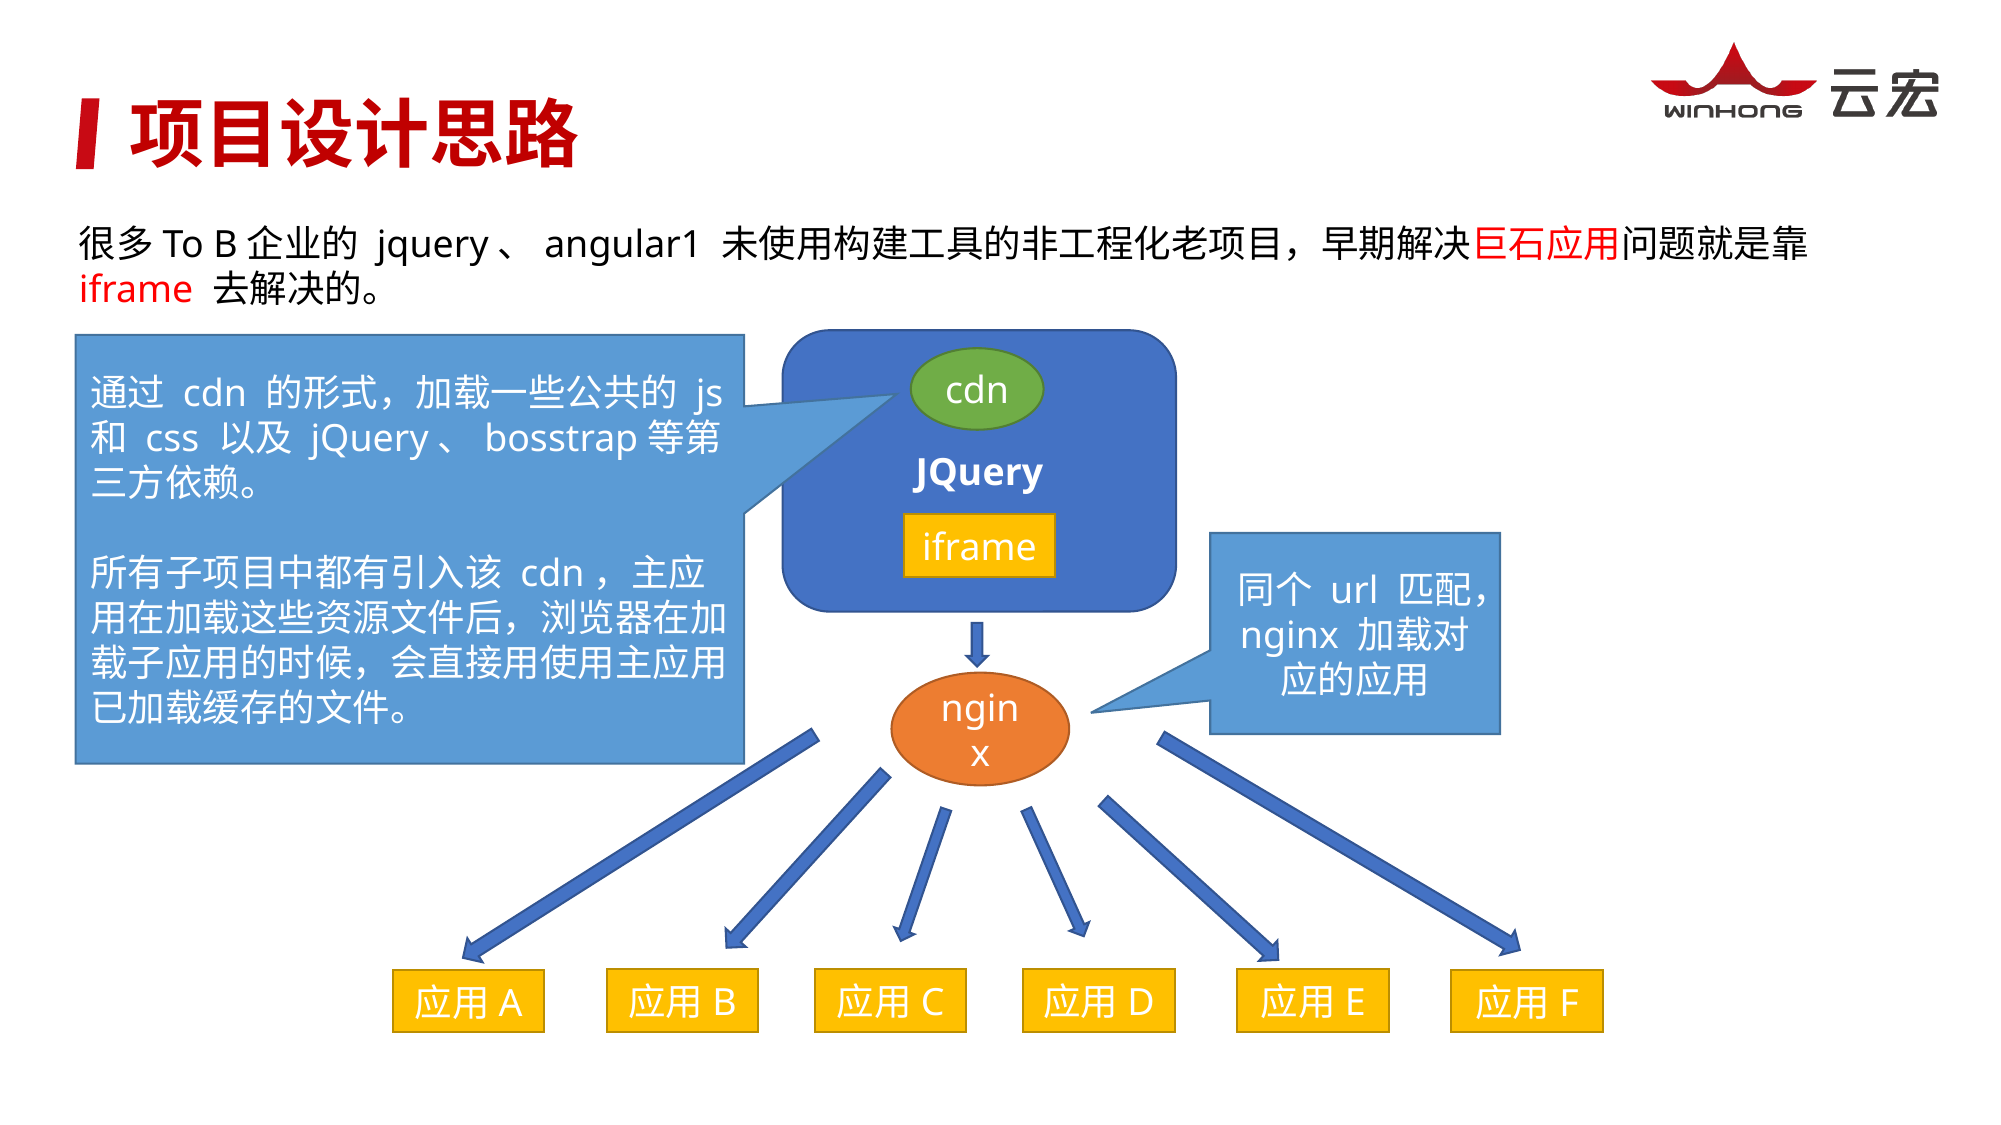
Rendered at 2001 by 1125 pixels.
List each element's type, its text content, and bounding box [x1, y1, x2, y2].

text_box 通过 cdn 的形式，加载一些公共的 js 和 css 以及 jQuery、bosstrap等第三方依赖。 所有子项目中都有引入该 cdn，主应用在加载这些资源文件后，浏览器在加载子应用的时候，会直接用使用主应用已加载缓存的文件。 [74, 333, 901, 765]
text_box [892, 806, 953, 943]
text_box cdn [909, 347, 1045, 431]
text_box [963, 621, 991, 668]
text_box [1097, 794, 1280, 962]
text_box 很多To B企业的 jquery、angular1 未使用构建工具的非工程化老项目，早期解决巨石应用问题就是靠 iframe 去解决的。 [64, 213, 1923, 318]
text_box 同个 url 匹配，nginx 加载对应的应用 [1090, 531, 1502, 736]
text_box 应用D [1022, 968, 1176, 1033]
text_box nginx [890, 671, 1071, 787]
text_box iframe [903, 513, 1056, 578]
text_box 应用C [814, 968, 967, 1033]
text_box [1156, 730, 1522, 957]
text_box 应用E [1236, 968, 1390, 1033]
text_box 项目设计思路 [130, 78, 1034, 183]
text_box 应用F [1450, 969, 1604, 1033]
picture [1638, 0, 1954, 178]
text_box [1020, 805, 1091, 938]
text_box [461, 727, 821, 964]
text_box 应用A [392, 969, 545, 1033]
text_box [724, 766, 892, 949]
text_box 应用B [606, 968, 759, 1033]
text_box JQuery [781, 329, 1178, 613]
